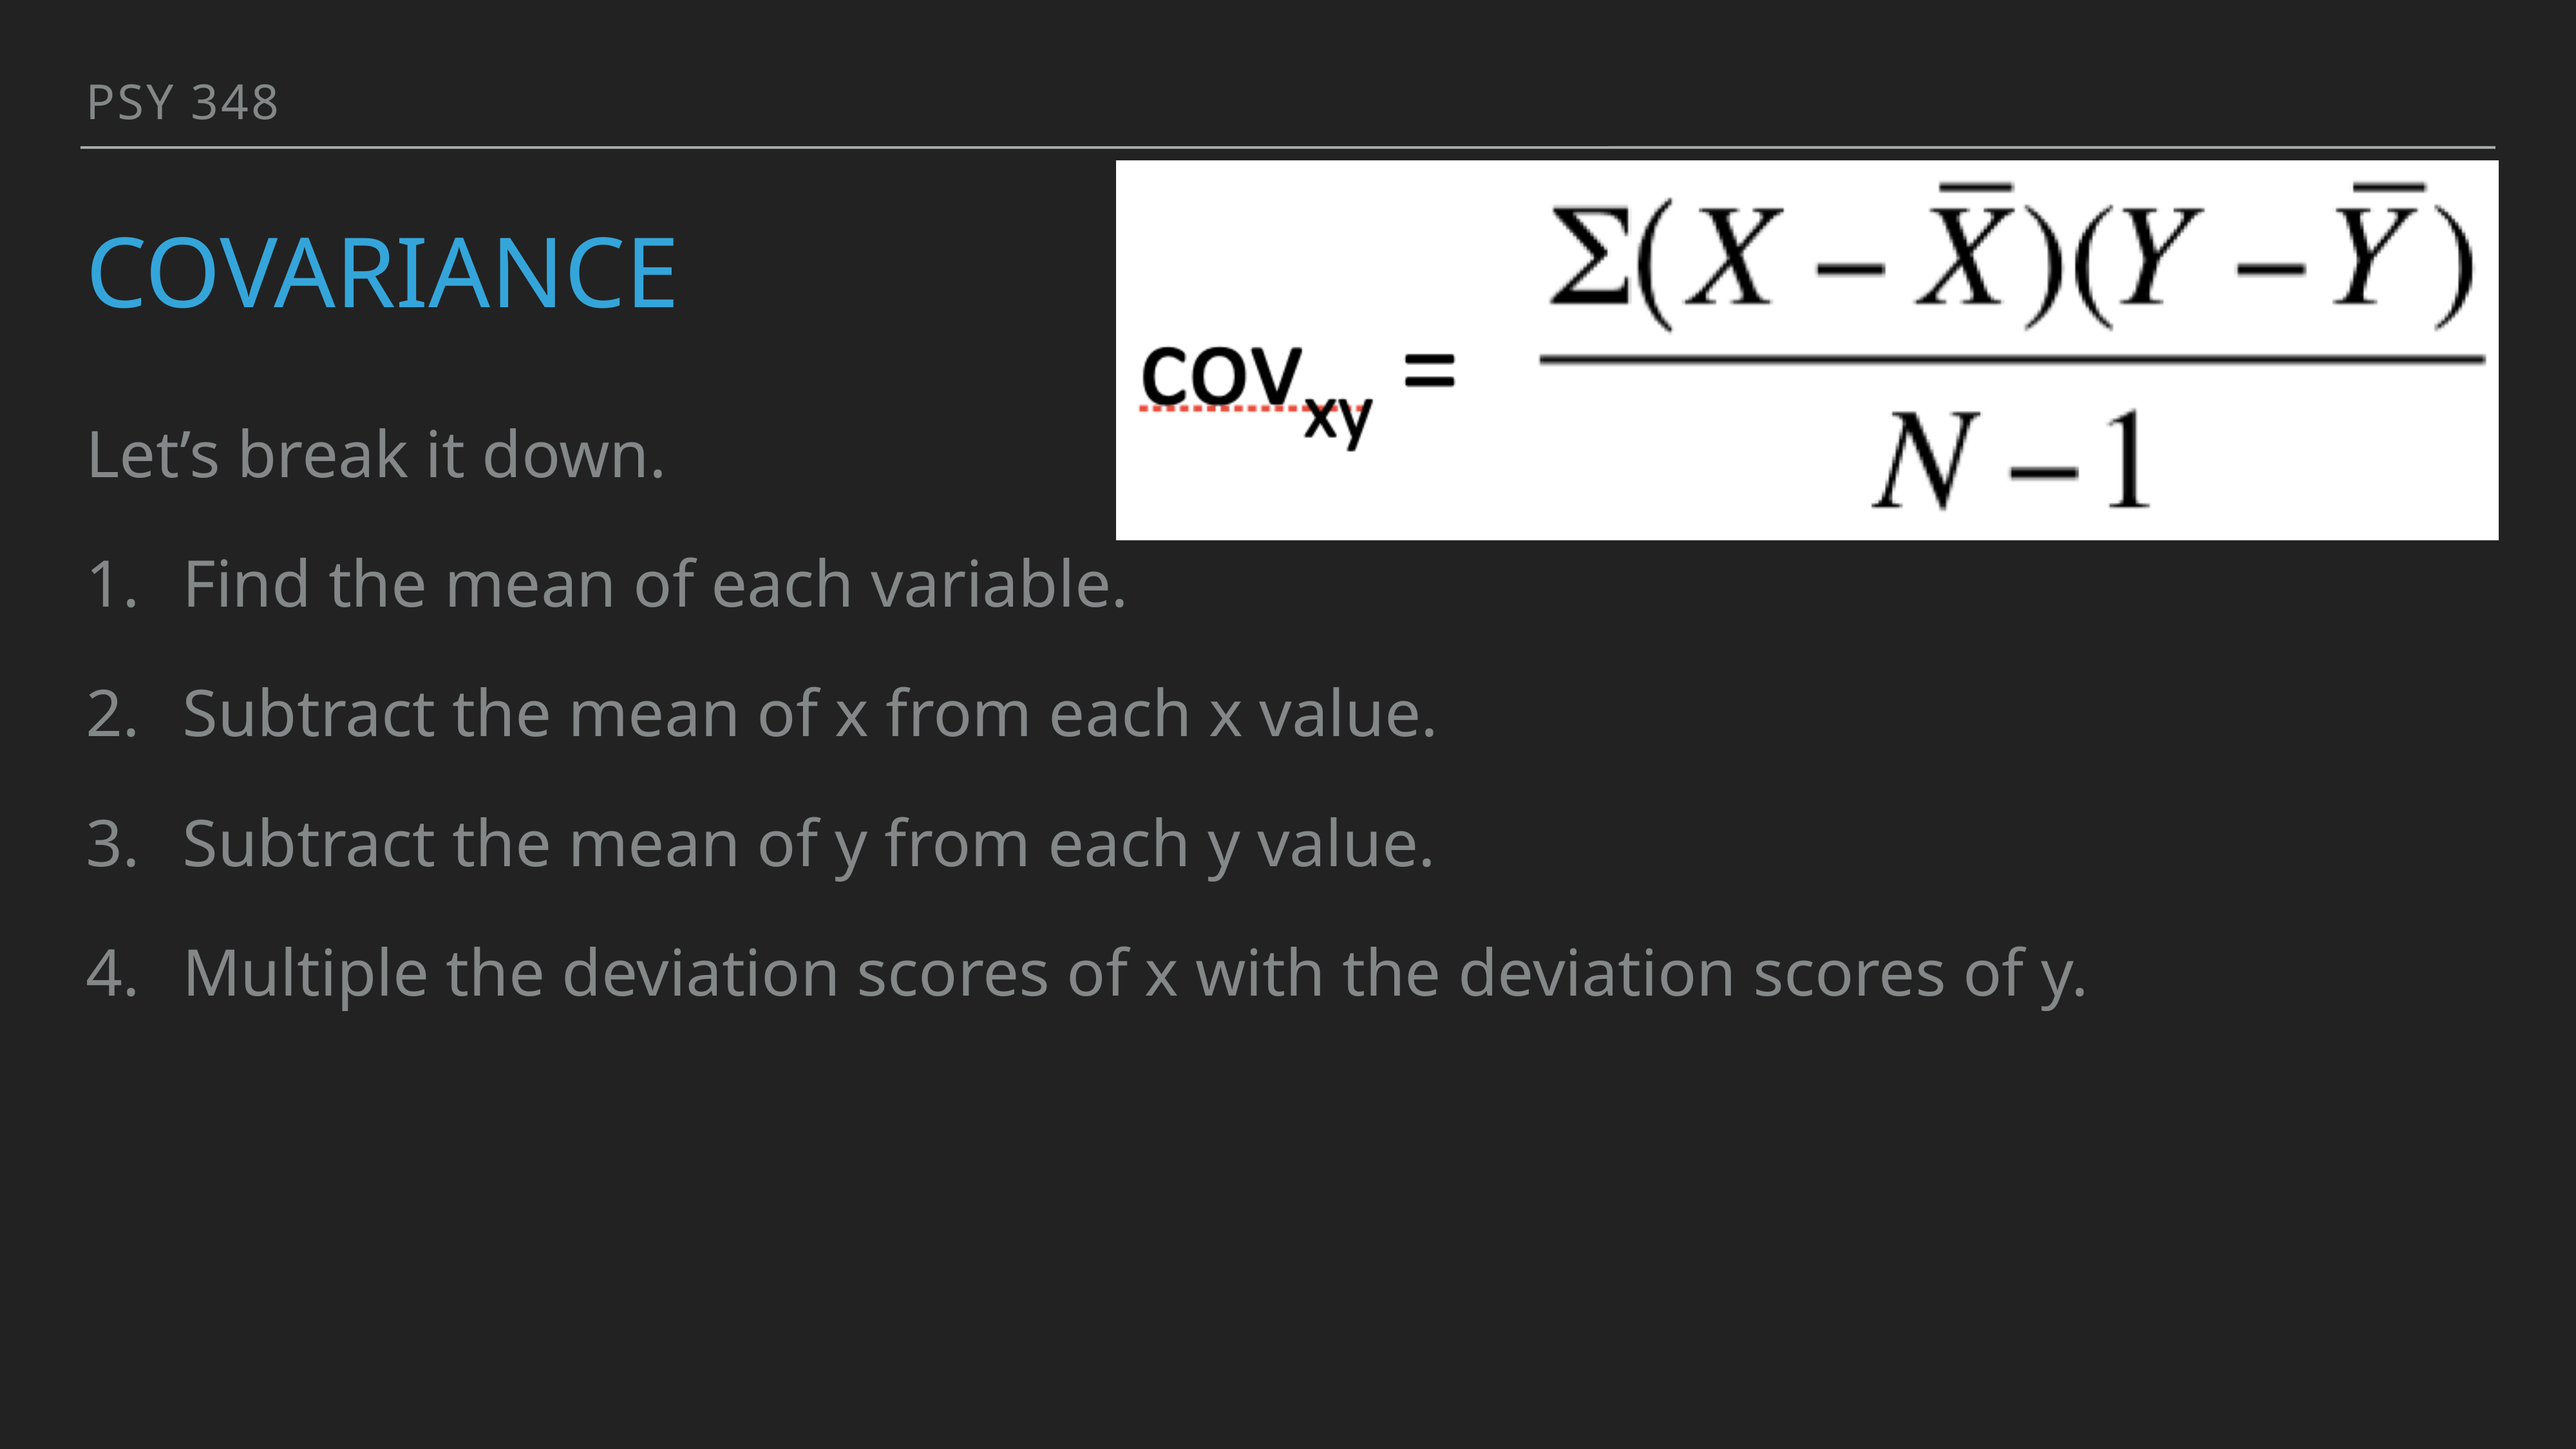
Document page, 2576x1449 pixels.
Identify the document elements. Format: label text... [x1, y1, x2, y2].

title Covariance [80, 227, 1116, 336]
picture [1116, 160, 2499, 540]
list PSY 348 [80, 66, 2295, 135]
list Let’s break it down. Find the mean of each variable. Subtract the mean of x from each x value. Subtract the mean of y from each y value. Multiple the deviation scores of x with the deviation scores of y. [80, 407, 2496, 1316]
